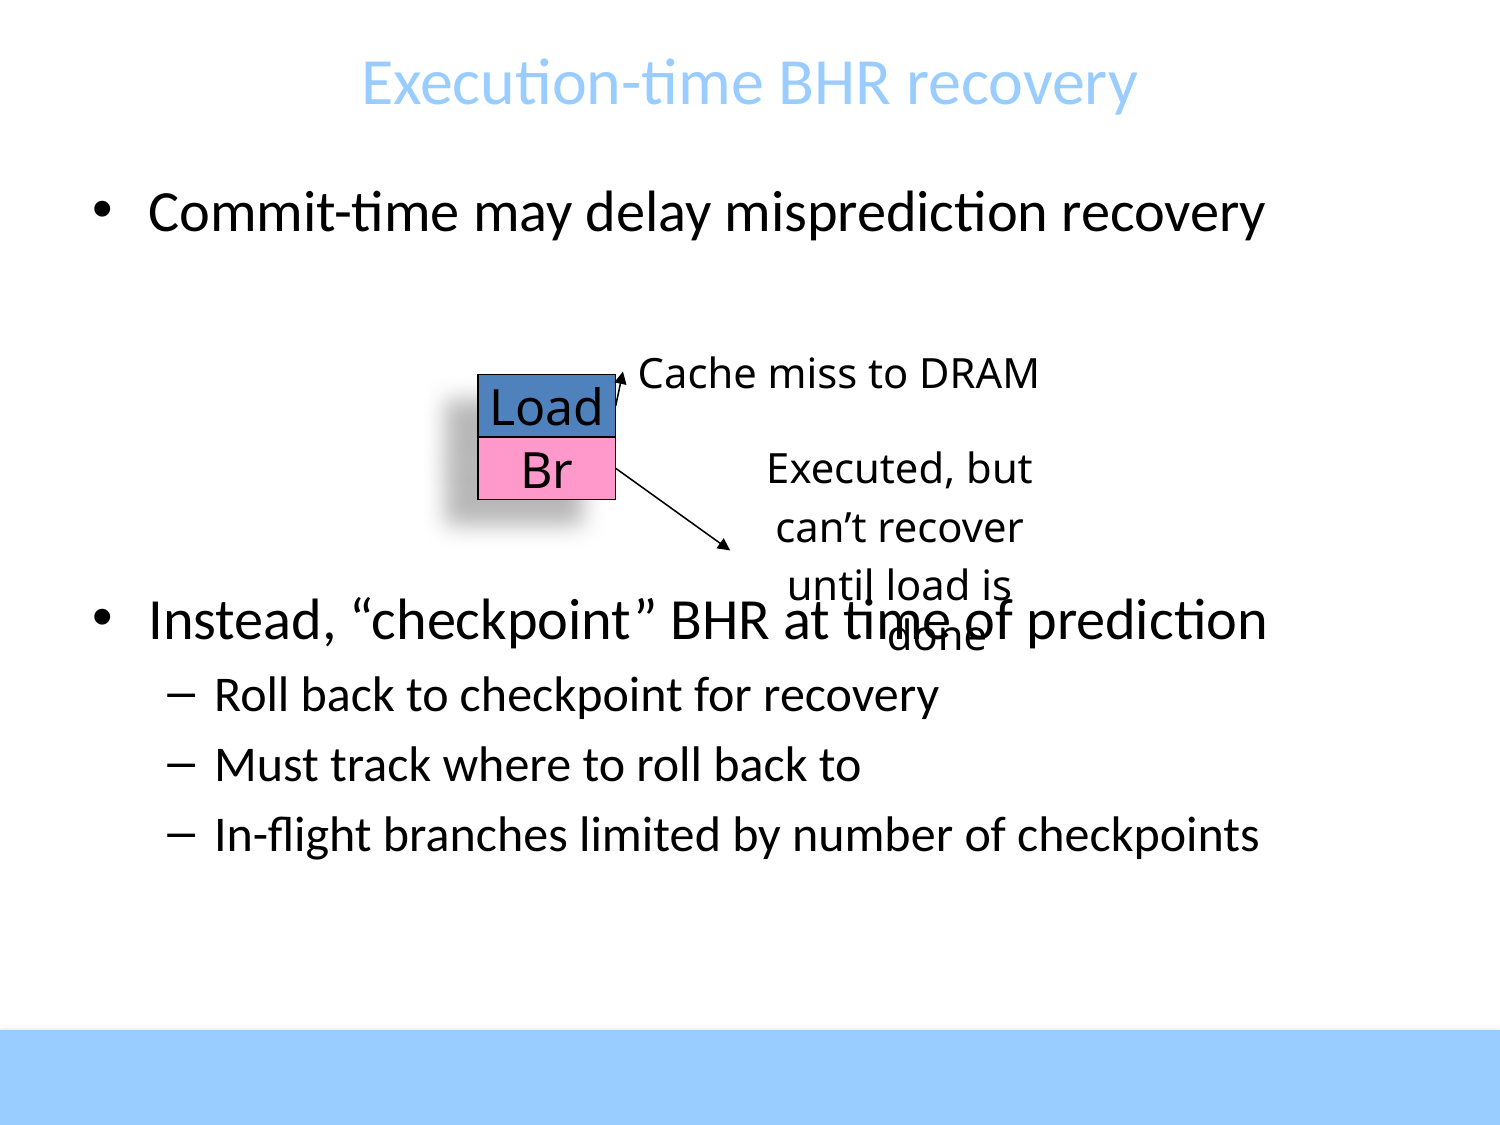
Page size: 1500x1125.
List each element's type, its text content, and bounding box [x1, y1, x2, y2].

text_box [615, 371, 714, 407]
text_box Cache miss to DRAM [622, 339, 1205, 404]
text_box Executed, but can’t recover until load is done [730, 434, 1069, 667]
title Execution-time BHR recovery [0, 30, 1500, 126]
text_box Br [478, 437, 616, 500]
text_box Load [478, 374, 616, 437]
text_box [615, 468, 731, 529]
list Commit-time may delay misprediction recovery Instead, “checkpoint” BHR at time of prediction Roll back to checkpoint for recovery Must track where to roll back to In-flight branches limited by number of checkpoints [77, 165, 1428, 1000]
